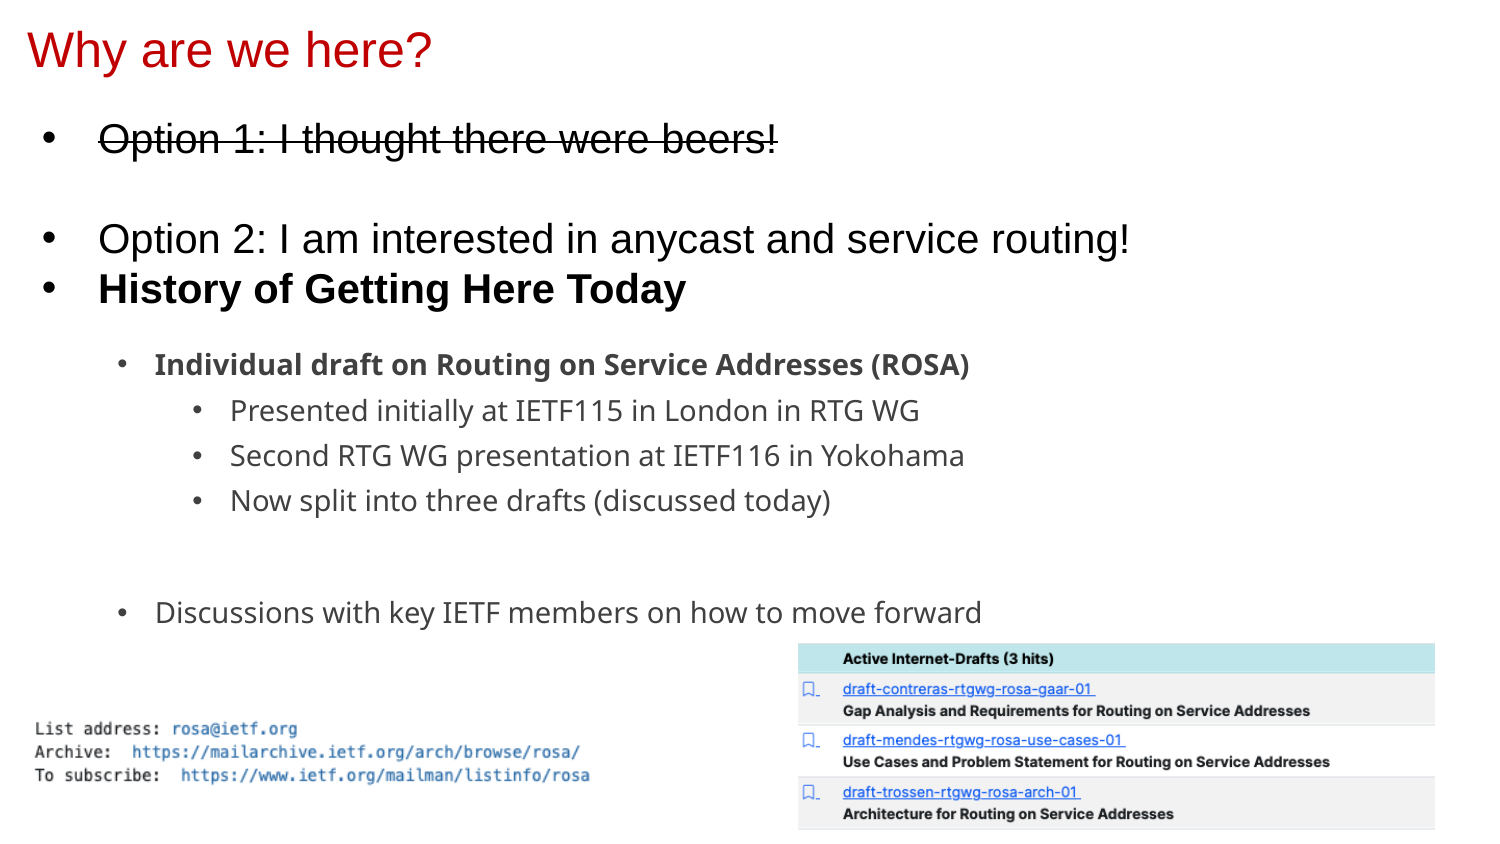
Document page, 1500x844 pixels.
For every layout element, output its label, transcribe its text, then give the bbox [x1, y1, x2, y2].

title Why are we here? [27, 14, 1472, 89]
text_box Individual draft on Routing on Service Addresses (ROSA) Presented initially at IETF115 in London in RTG WG Second RTG WG presentation at IETF116 in Yokohama Now split into three drafts (discussed today) Discussions with key IETF members on how to move forward [102, 370, 1398, 844]
picture [26, 706, 630, 799]
text_box Option 1: I thought there were beers! Option 2: I am interested in anycast and service routing! History of Getting Here Today [27, 104, 1472, 370]
picture [794, 639, 1435, 840]
